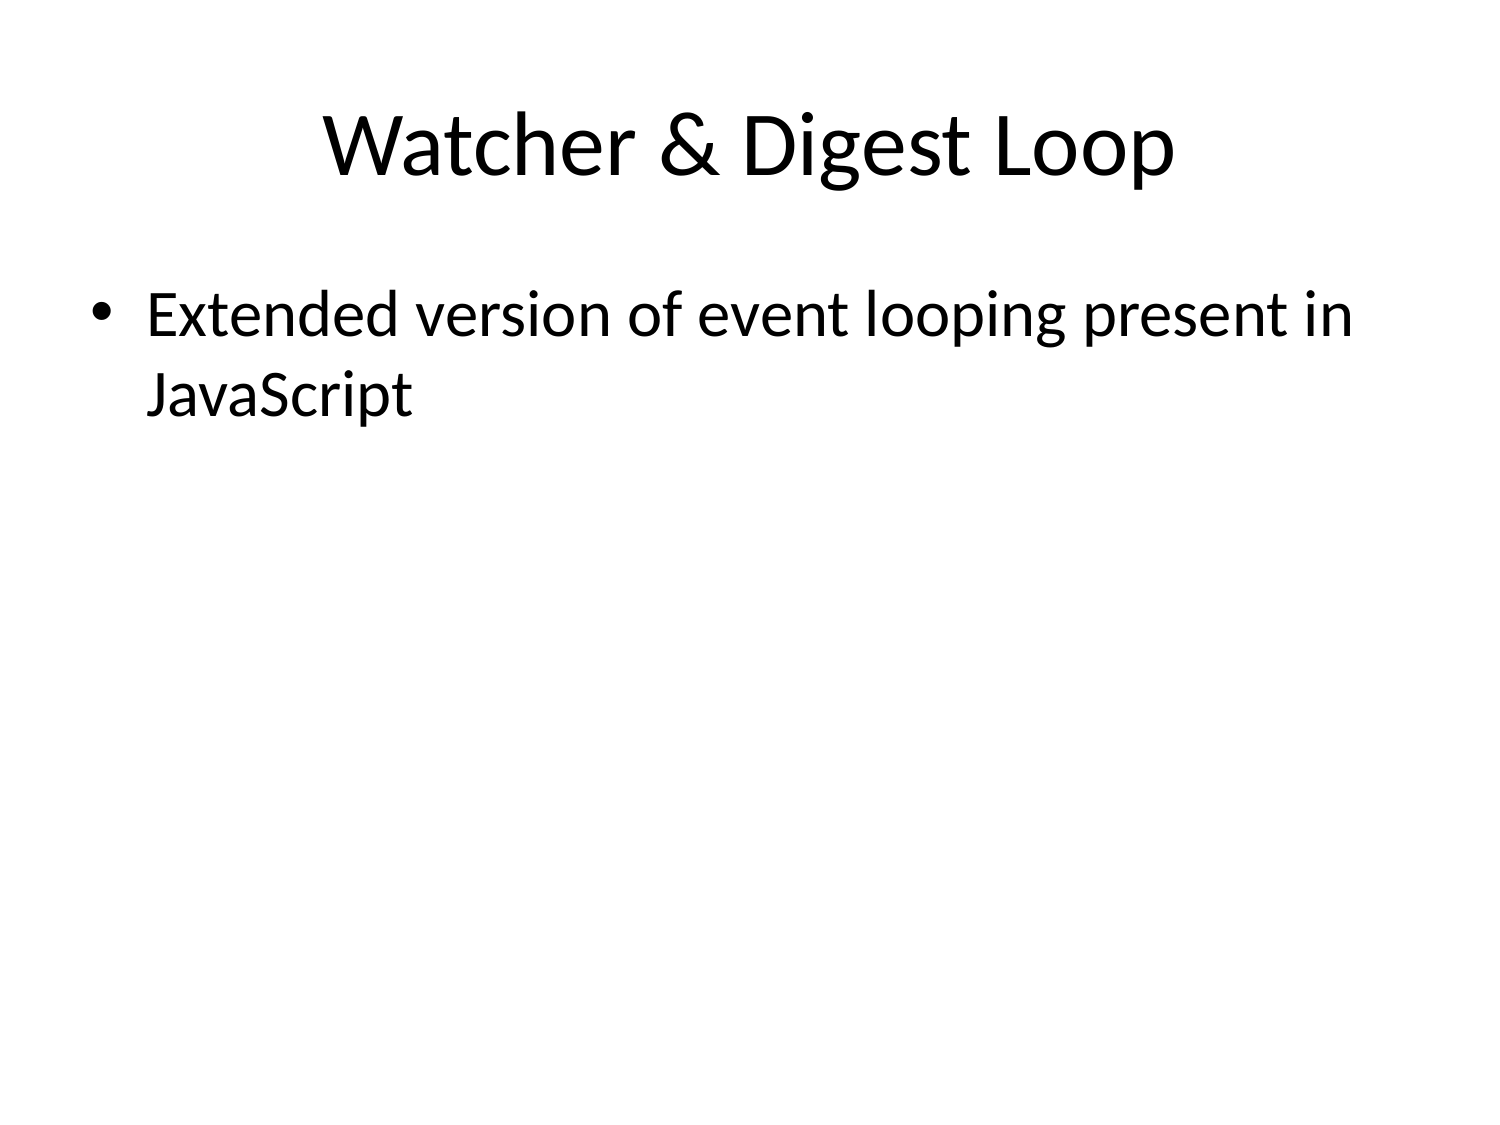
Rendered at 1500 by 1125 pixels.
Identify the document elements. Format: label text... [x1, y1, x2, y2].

list Extended version of event looping present in JavaScript [75, 262, 1425, 1005]
title Watcher & Digest Loop [75, 45, 1425, 233]
